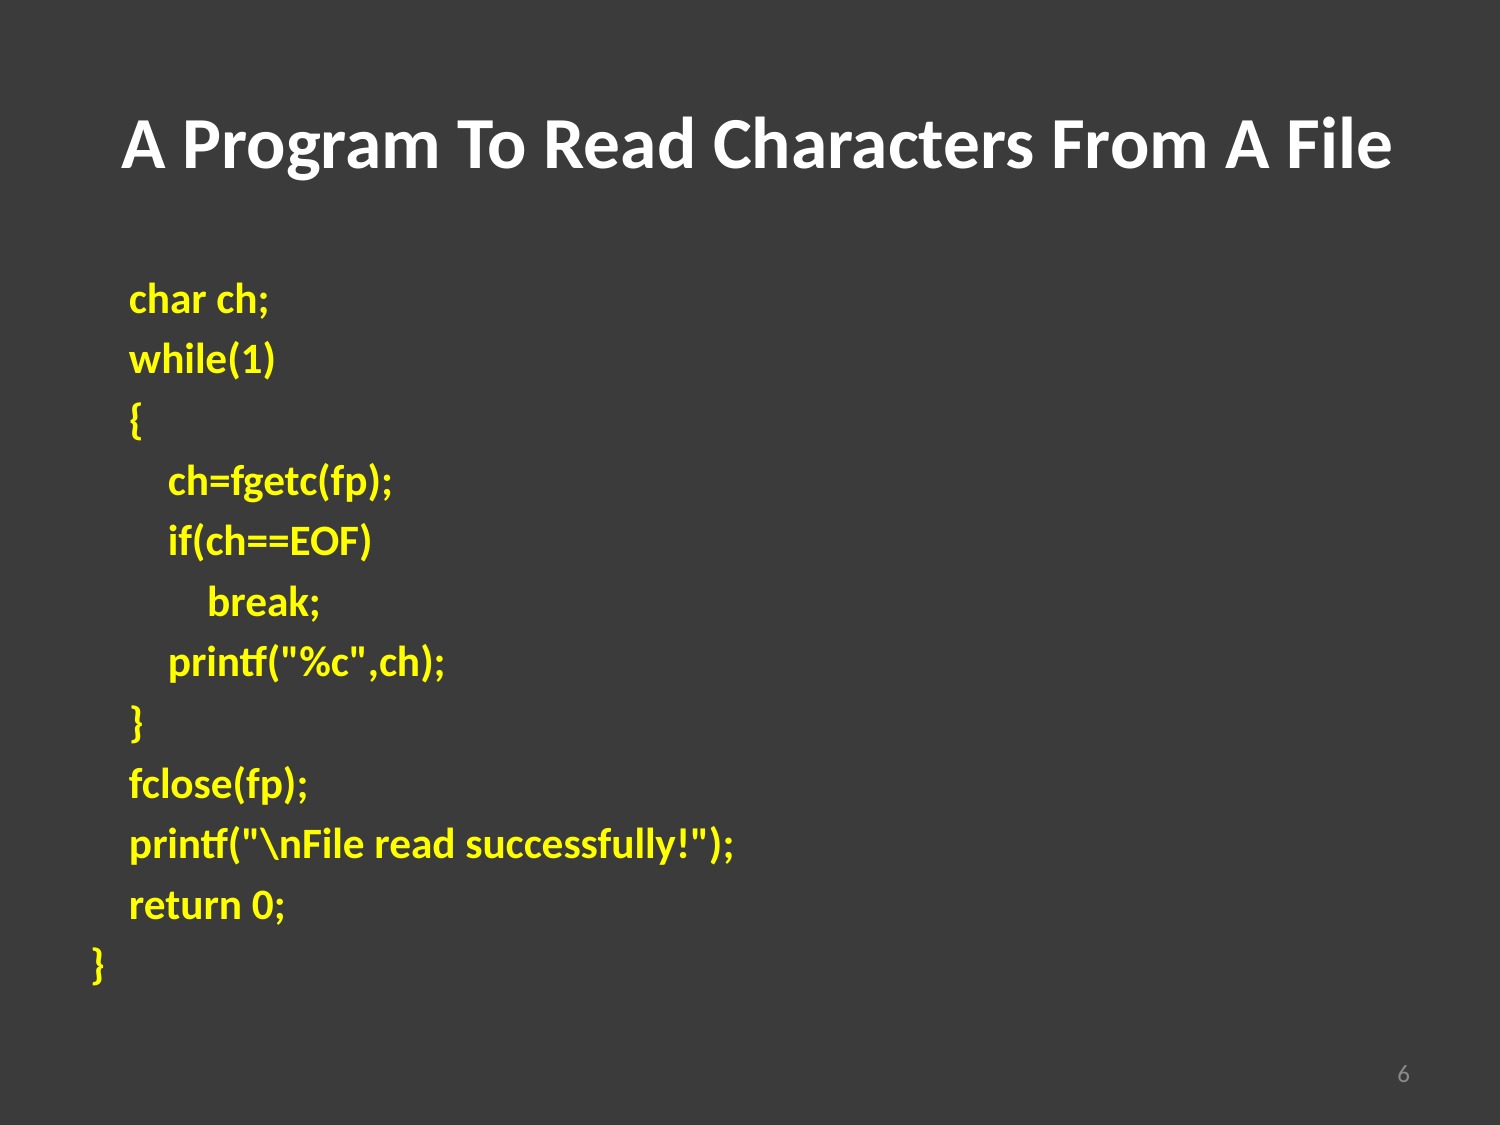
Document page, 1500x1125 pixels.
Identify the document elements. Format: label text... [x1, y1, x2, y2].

list char ch; while(1) { ch=fgetc(fp); if(ch==EOF) break; printf("%c",ch); } fclose(fp); printf("\nFile read successfully!"); return 0; } [75, 262, 1425, 1005]
slide_number 6 [1074, 1042, 1425, 1103]
title A Program To Read Characters From A File [75, 45, 1425, 233]
